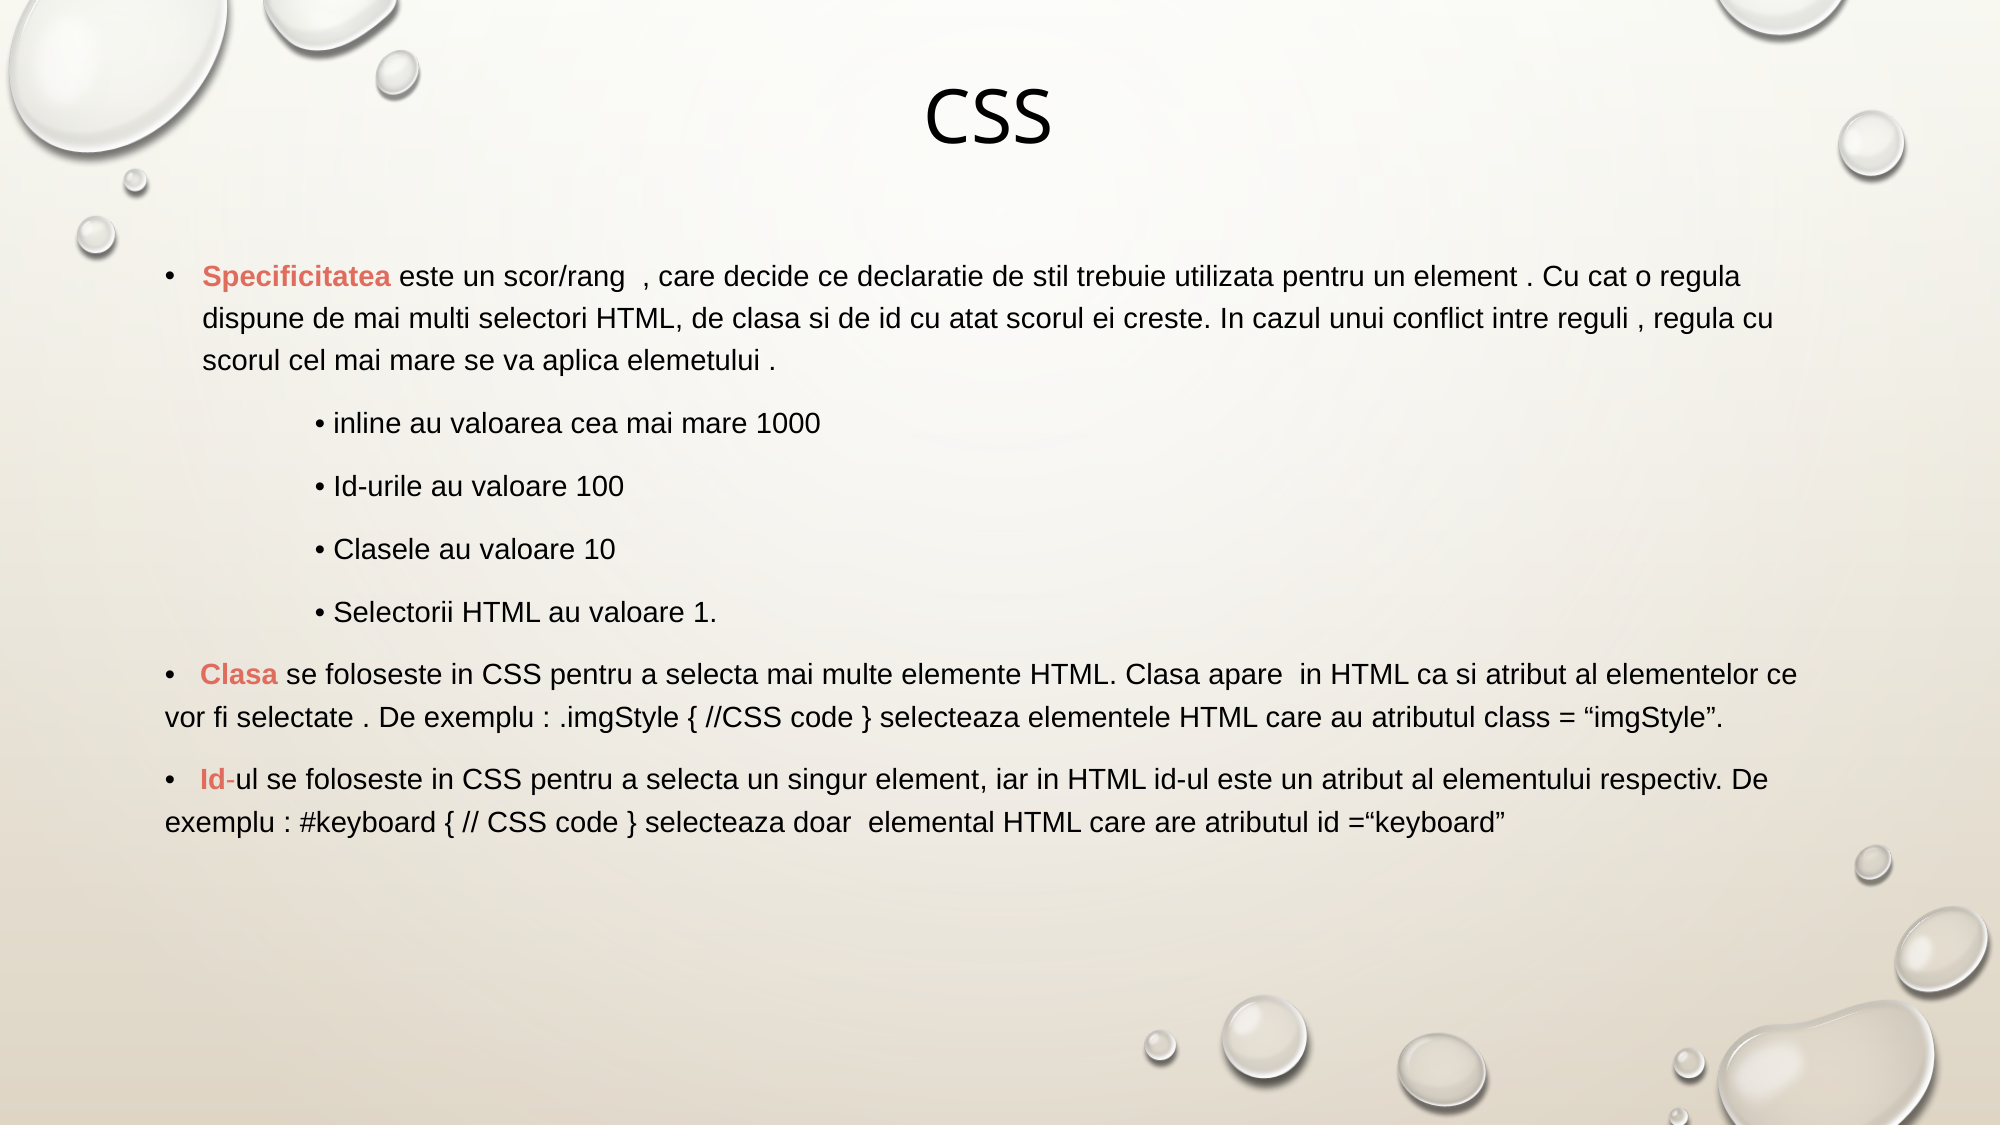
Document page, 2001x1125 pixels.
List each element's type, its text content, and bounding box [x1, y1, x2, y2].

title css [149, 20, 1828, 218]
picture [0, 0, 2000, 1125]
list Specificitatea este un scor/rang , care decide ce declaratie de stil trebuie utilizata pentru un element . Cu cat o regula dispune de mai multi selectori HTML, de clasa si de id cu atat scorul ei creste. In cazul unui conflict intre reguli , regula cu scorul cel mai mare se va aplica elemetului . • inline au valoarea cea mai mare 1000 • Id-urile au valoare 100 • Clasele au valoare 10 • Selectorii HTML au valoare 1. • Clasa se foloseste in CSS pentru a selecta mai multe elemente HTML. Clasa apare in HTML ca si atribut al elementelor ce vor fi selectate . De exemplu : .imgStyle { //CSS code } selecteaza elementele HTML care au atributul class = “imgStyle”. • Id-ul se foloseste in CSS pentru a selecta un singur element, iar in HTML id-ul este un atribut al elementului respectiv. De exemplu : #keyboard { // CSS code } selecteaza doar elemental HTML care are atributul id =“keyboard” [149, 242, 1850, 1024]
